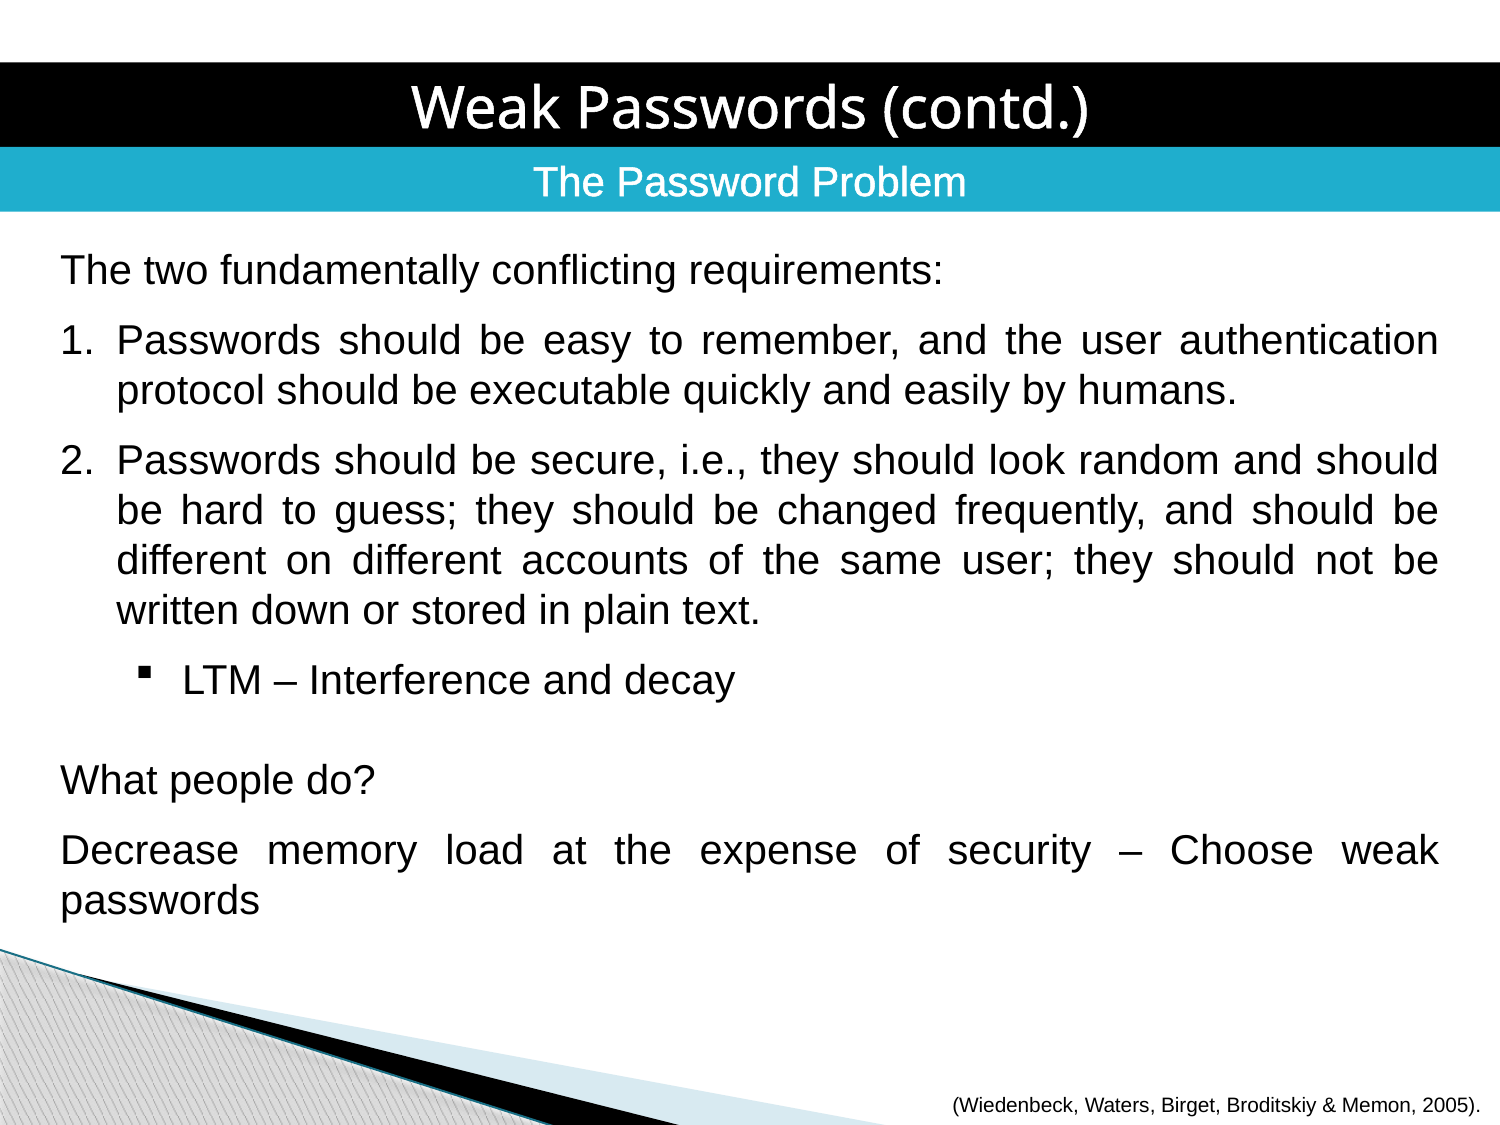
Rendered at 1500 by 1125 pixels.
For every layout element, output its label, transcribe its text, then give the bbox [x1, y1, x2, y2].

text_box (Wiedenbeck, Waters, Birget, Broditskiy & Memon, 2005). [937, 1084, 1500, 1125]
text_box Weak Passwords (contd.) [0, 62, 1500, 146]
text_box The Password Problem [0, 146, 1500, 212]
text_box The two fundamentally conflicting requirements: Passwords should be easy to remember, and the user authentication protocol should be executable quickly and easily by humans. Passwords should be secure, i.e., they should look random and should be hard to guess; they should be changed frequently, and should be different on different accounts of the same user; they should not be written down or stored in plain text. LTM – Interference and decay What people do? Decrease memory load at the expense of security – Choose weak passwords [45, 235, 1455, 931]
